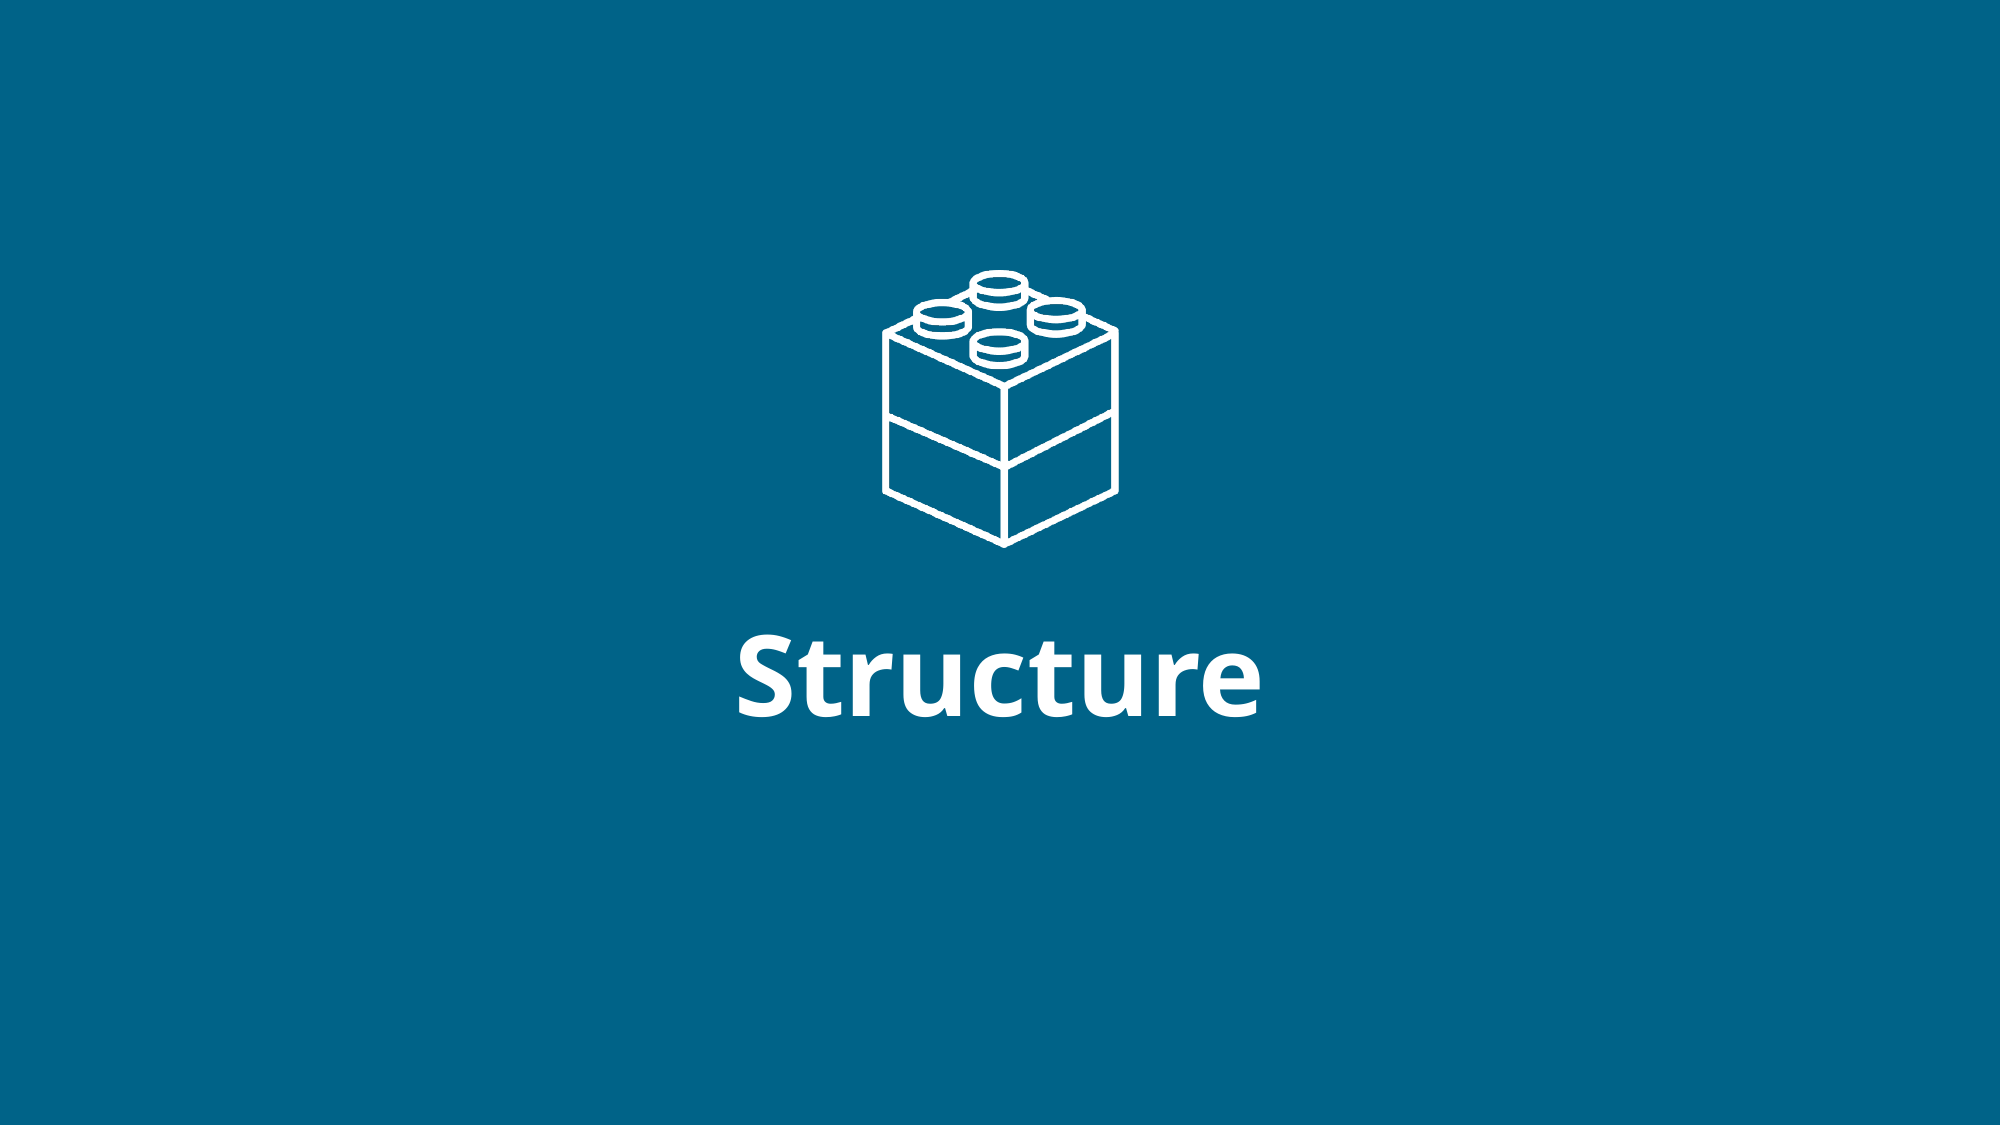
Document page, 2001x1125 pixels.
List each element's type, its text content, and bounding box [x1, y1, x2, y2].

picture [883, 271, 1118, 547]
title Structure [137, 562, 1863, 780]
